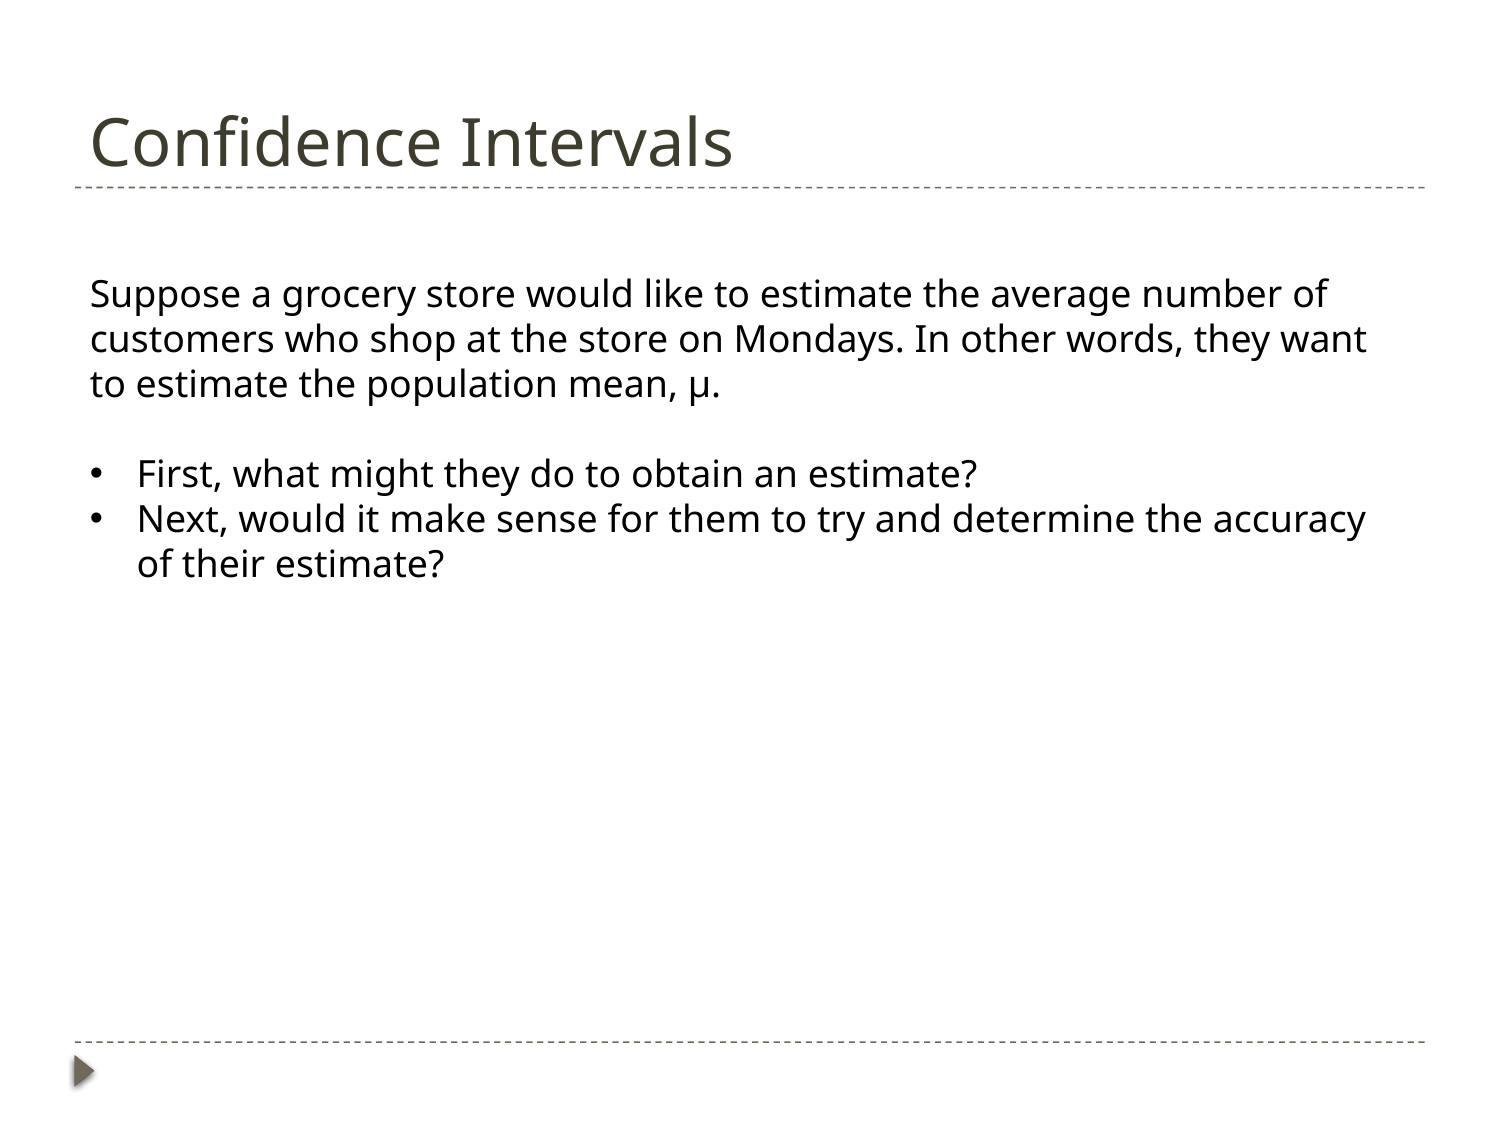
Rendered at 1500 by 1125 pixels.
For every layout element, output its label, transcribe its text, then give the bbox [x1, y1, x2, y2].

title Confidence Intervals [75, 37, 1425, 188]
text_box Suppose a grocery store would like to estimate the average number of customers who shop at the store on Mondays. In other words, they want to estimate the population mean, µ. First, what might they do to obtain an estimate? Next, would it make sense for them to try and determine the accuracy of their estimate? [75, 262, 1388, 638]
